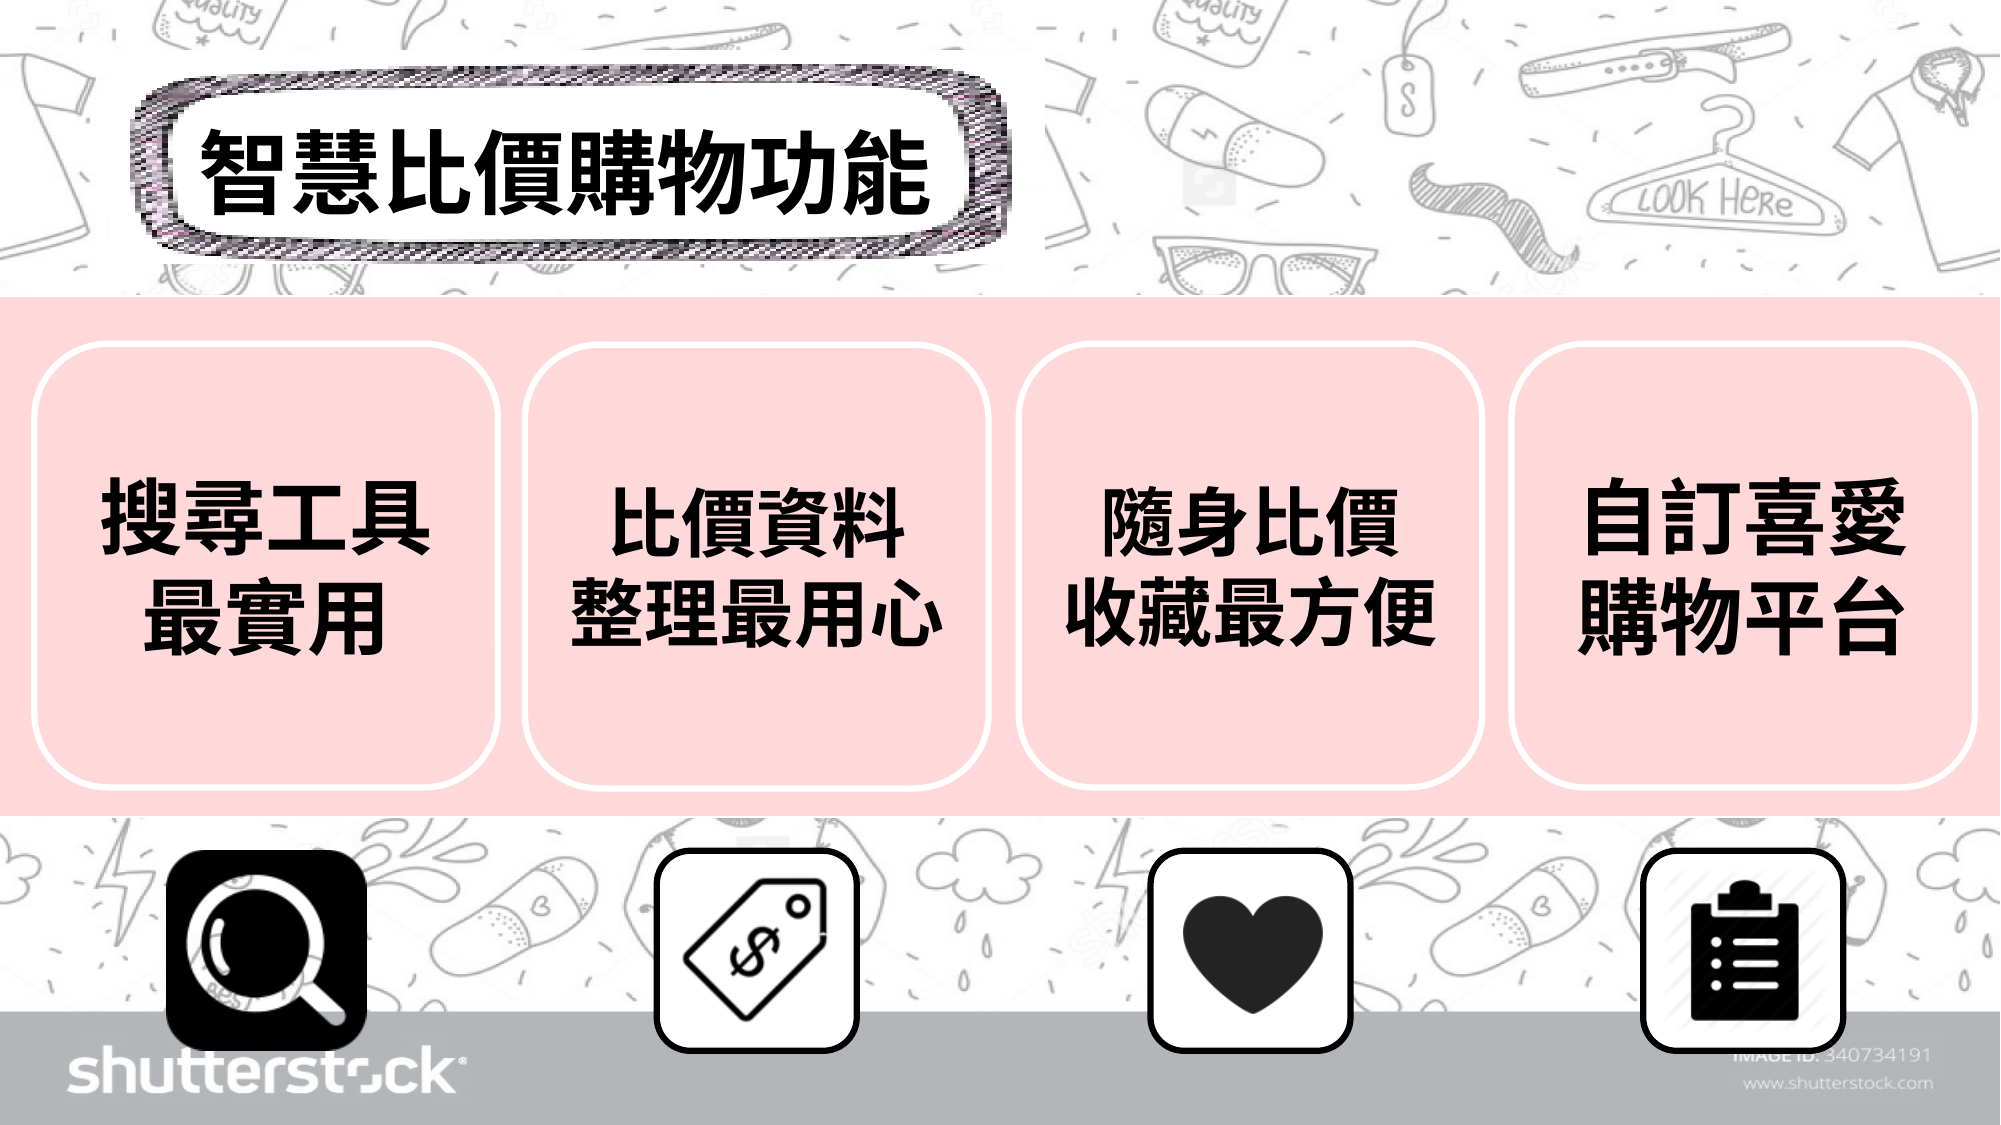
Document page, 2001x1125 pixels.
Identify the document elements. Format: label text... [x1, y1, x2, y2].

picture [1661, 867, 1829, 1035]
text_box 搜尋工具最實用 [33, 342, 499, 789]
text_box [0, 295, 2000, 818]
text_box [1642, 849, 1845, 1052]
text_box [655, 849, 858, 1052]
picture [1181, 884, 1324, 1026]
title 智慧比價購物功能 [183, 69, 1909, 287]
text_box 自訂喜愛 購物平台 [1510, 342, 1977, 789]
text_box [109, 50, 1045, 264]
text_box [1149, 849, 1352, 1052]
text_box 隨身比價 收藏最方便 [1017, 342, 1484, 789]
picture [677, 874, 836, 1028]
picture [166, 850, 367, 1051]
text_box 比價資料 整理最用心 [523, 343, 990, 790]
